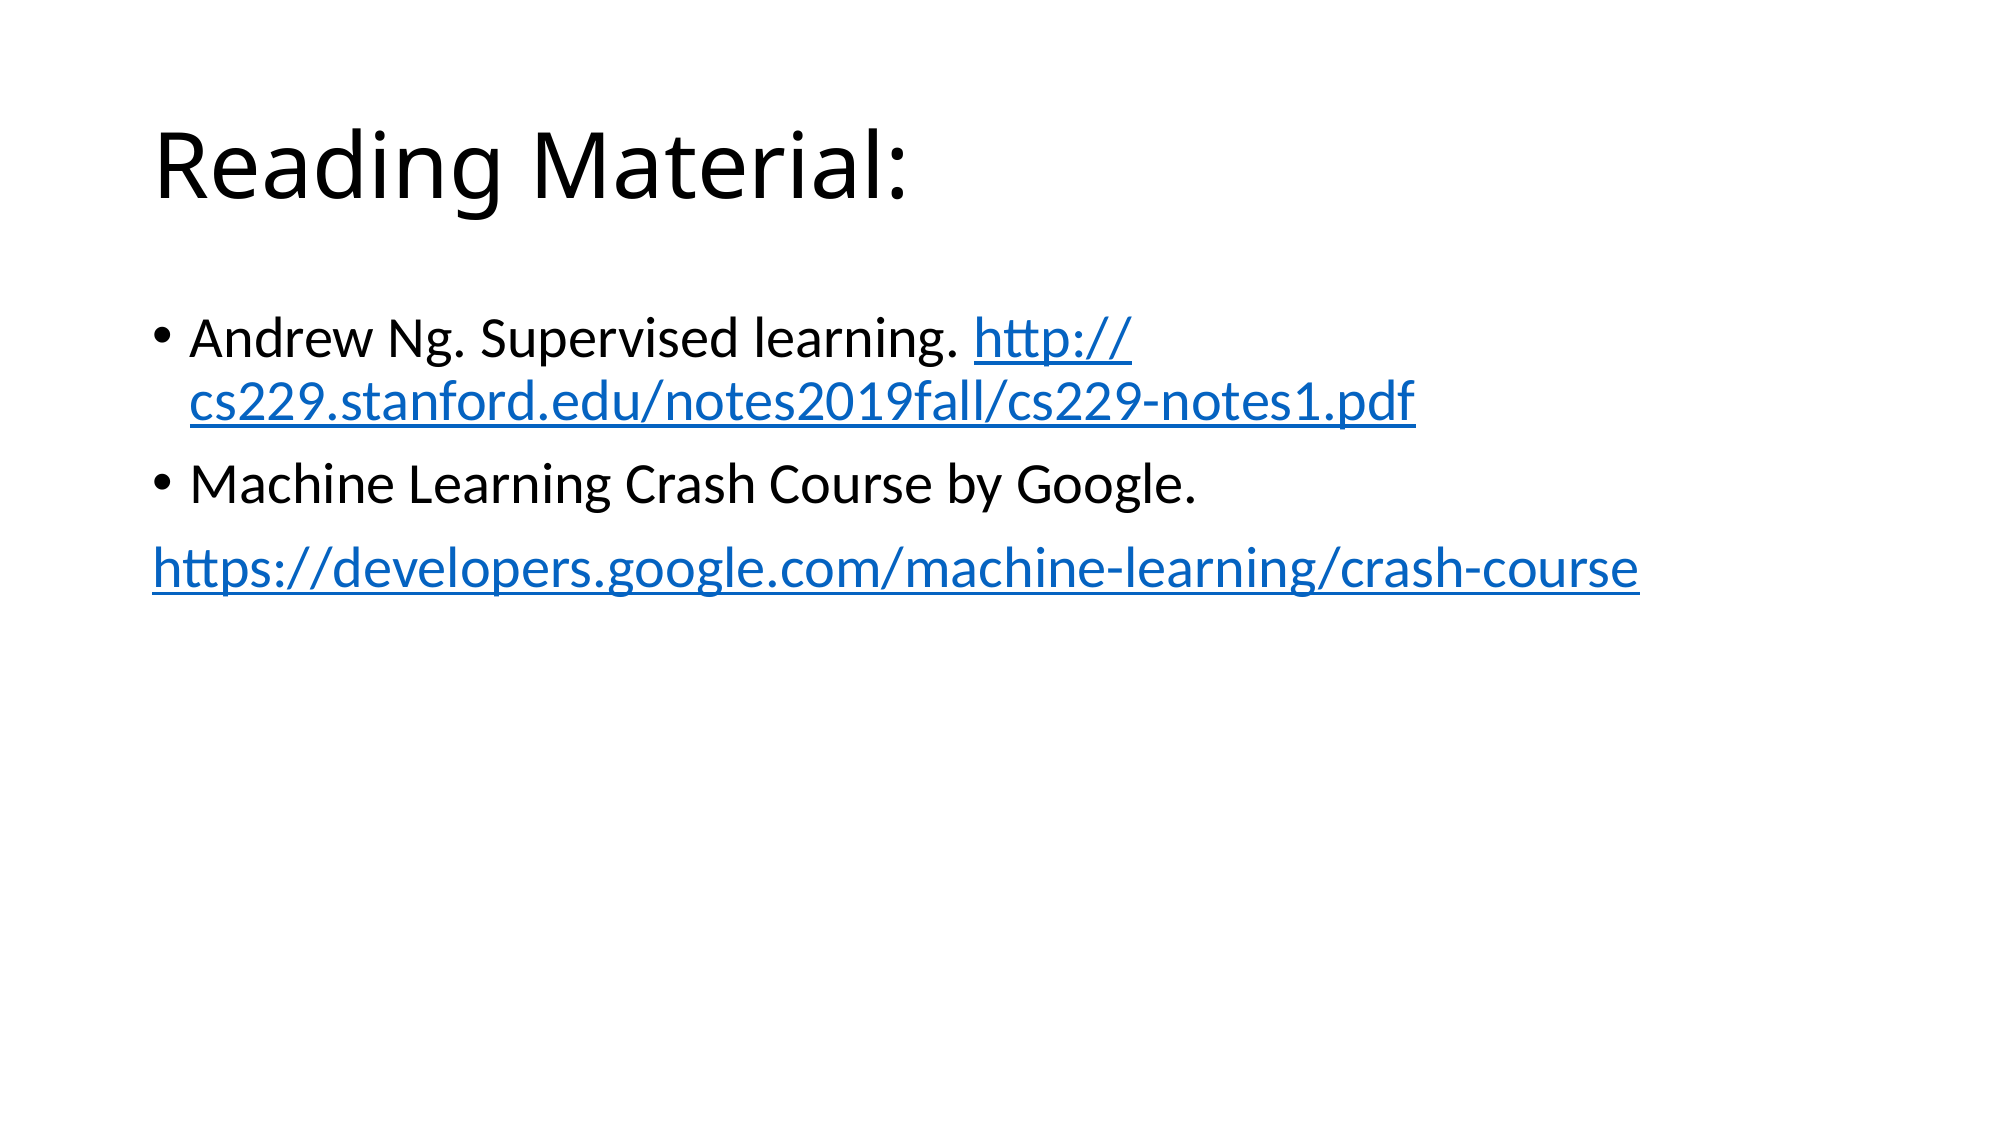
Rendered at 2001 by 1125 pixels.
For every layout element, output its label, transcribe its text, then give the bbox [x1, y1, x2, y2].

list Andrew Ng. Supervised learning. http://cs229.stanford.edu/notes2019fall/cs229-notes1.pdf Machine Learning Crash Course by Google. https://developers.google.com/machine-learning/crash-course [137, 299, 1863, 1014]
title Reading Material: [137, 59, 1863, 278]
